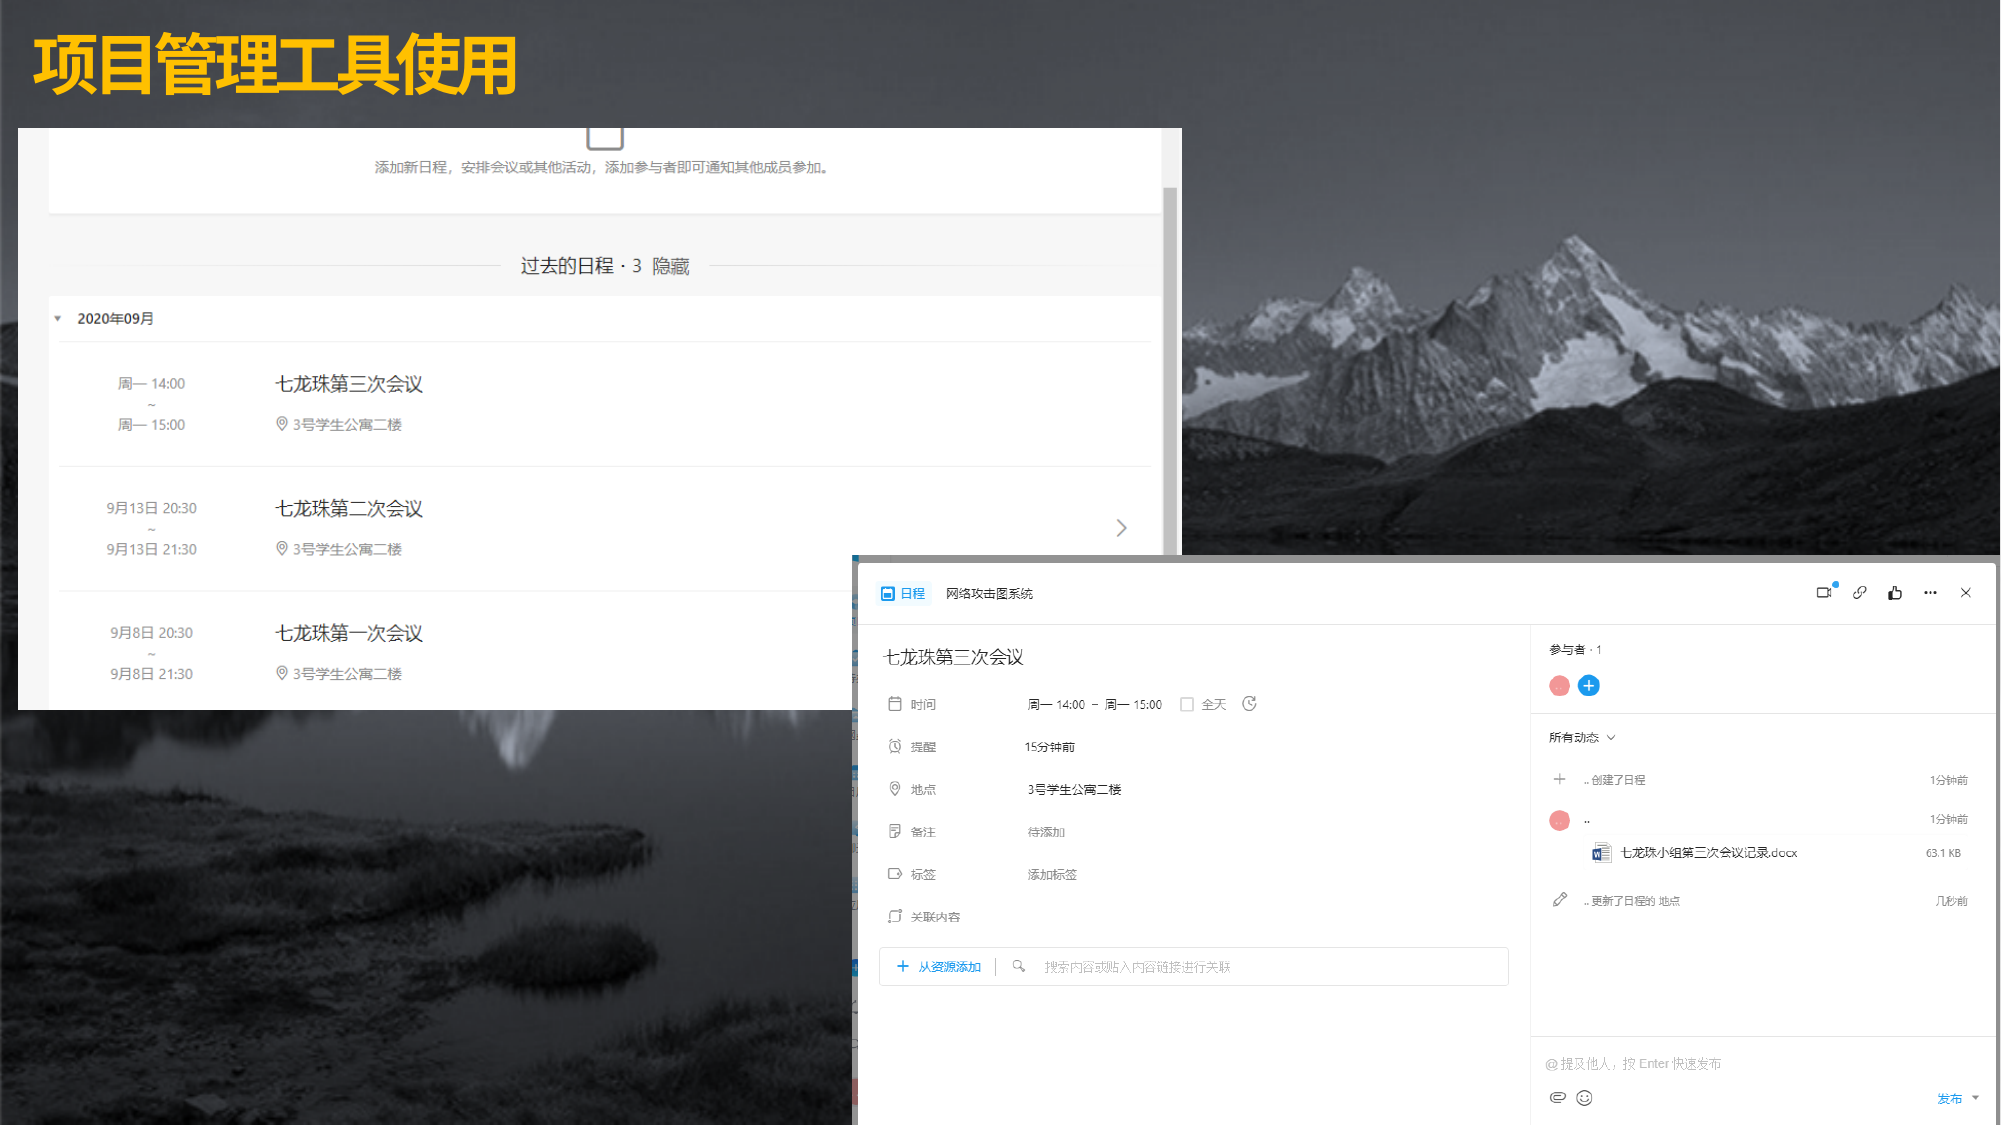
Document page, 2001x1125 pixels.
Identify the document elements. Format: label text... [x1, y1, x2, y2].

text_box 项目管理工具使用 [17, 15, 785, 111]
picture [0, 0, 2001, 1125]
